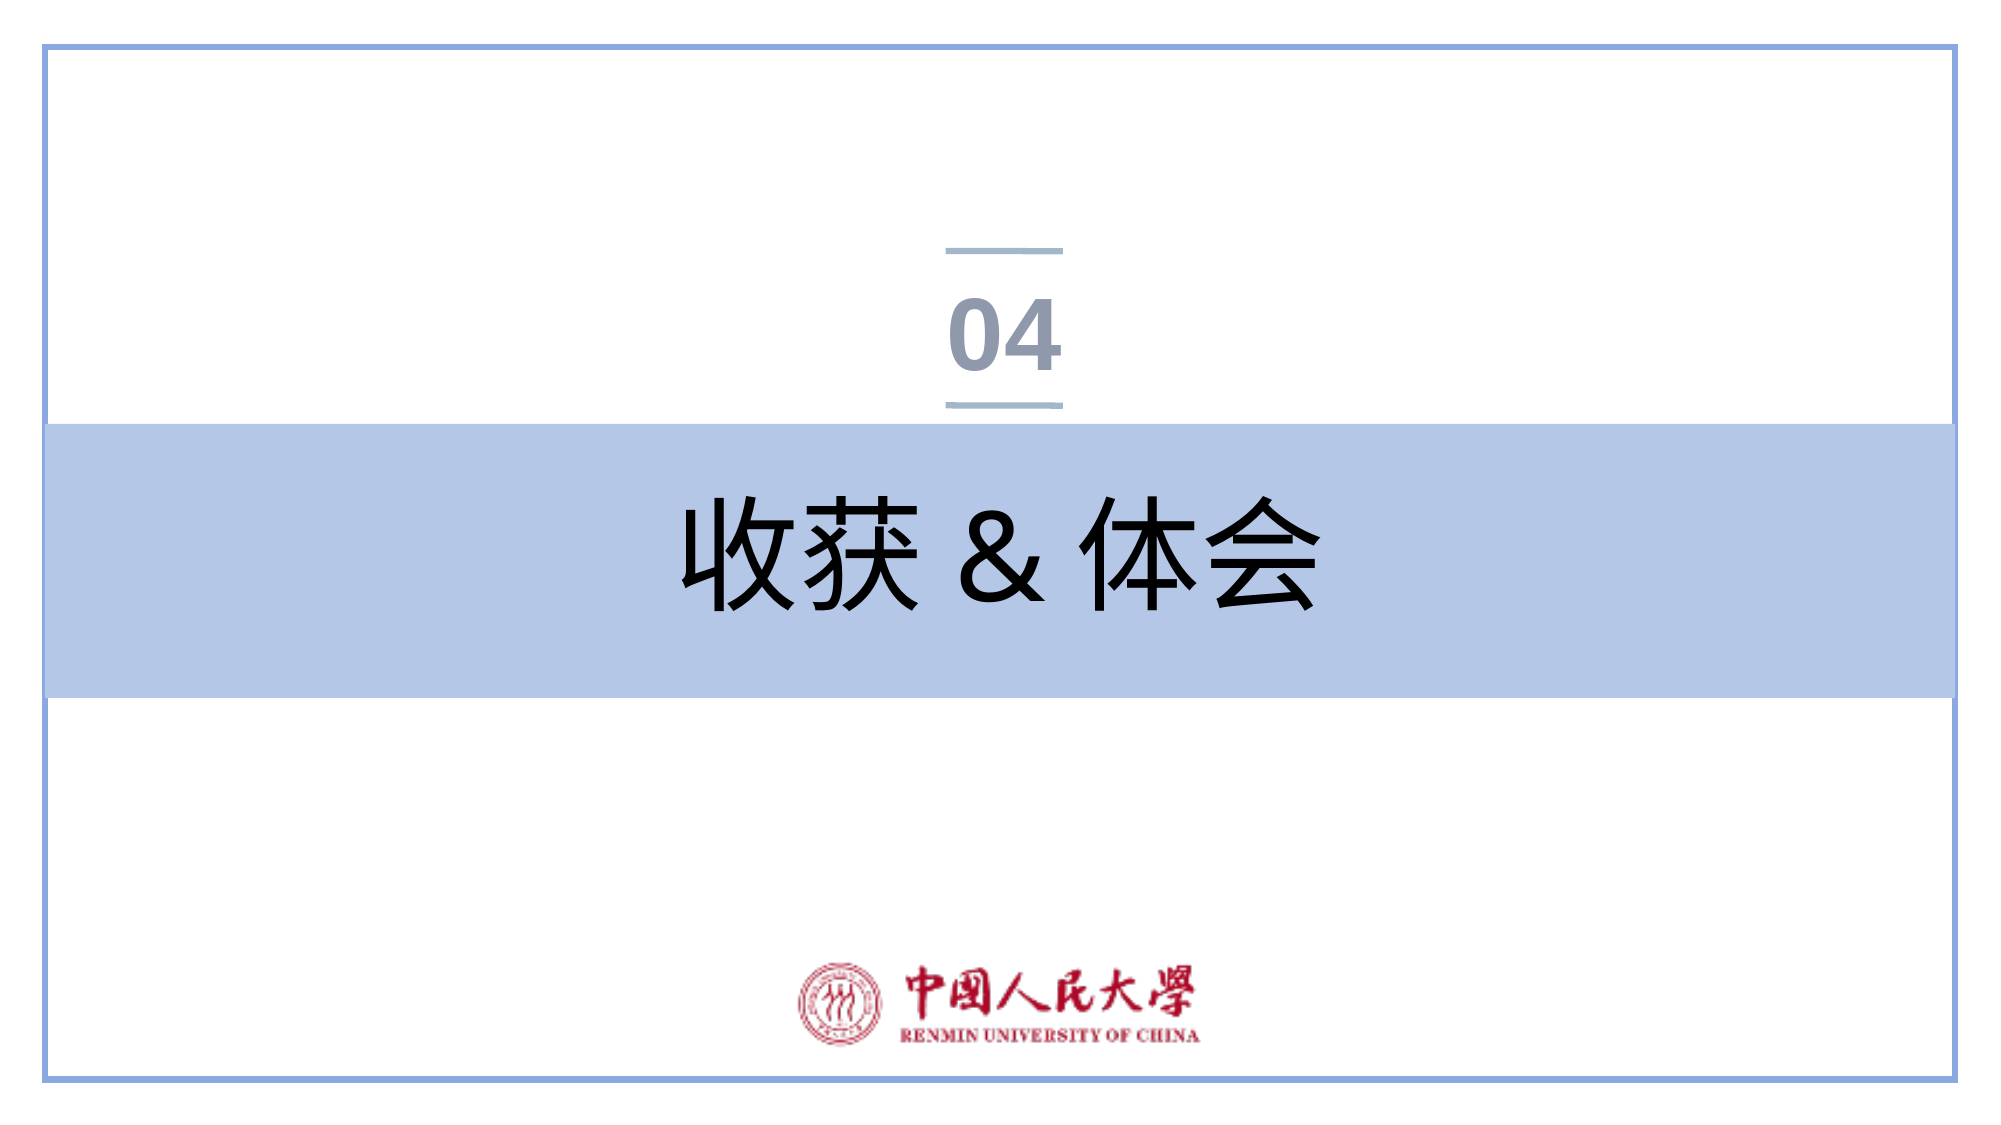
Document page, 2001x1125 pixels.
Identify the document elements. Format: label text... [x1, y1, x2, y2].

text_box [44, 699, 1956, 1081]
text_box [44, 46, 1956, 423]
picture [792, 894, 1208, 1115]
text_box 04 [835, 260, 1173, 399]
text_box [44, 423, 1956, 699]
title 收获&体会 [137, 452, 1863, 670]
